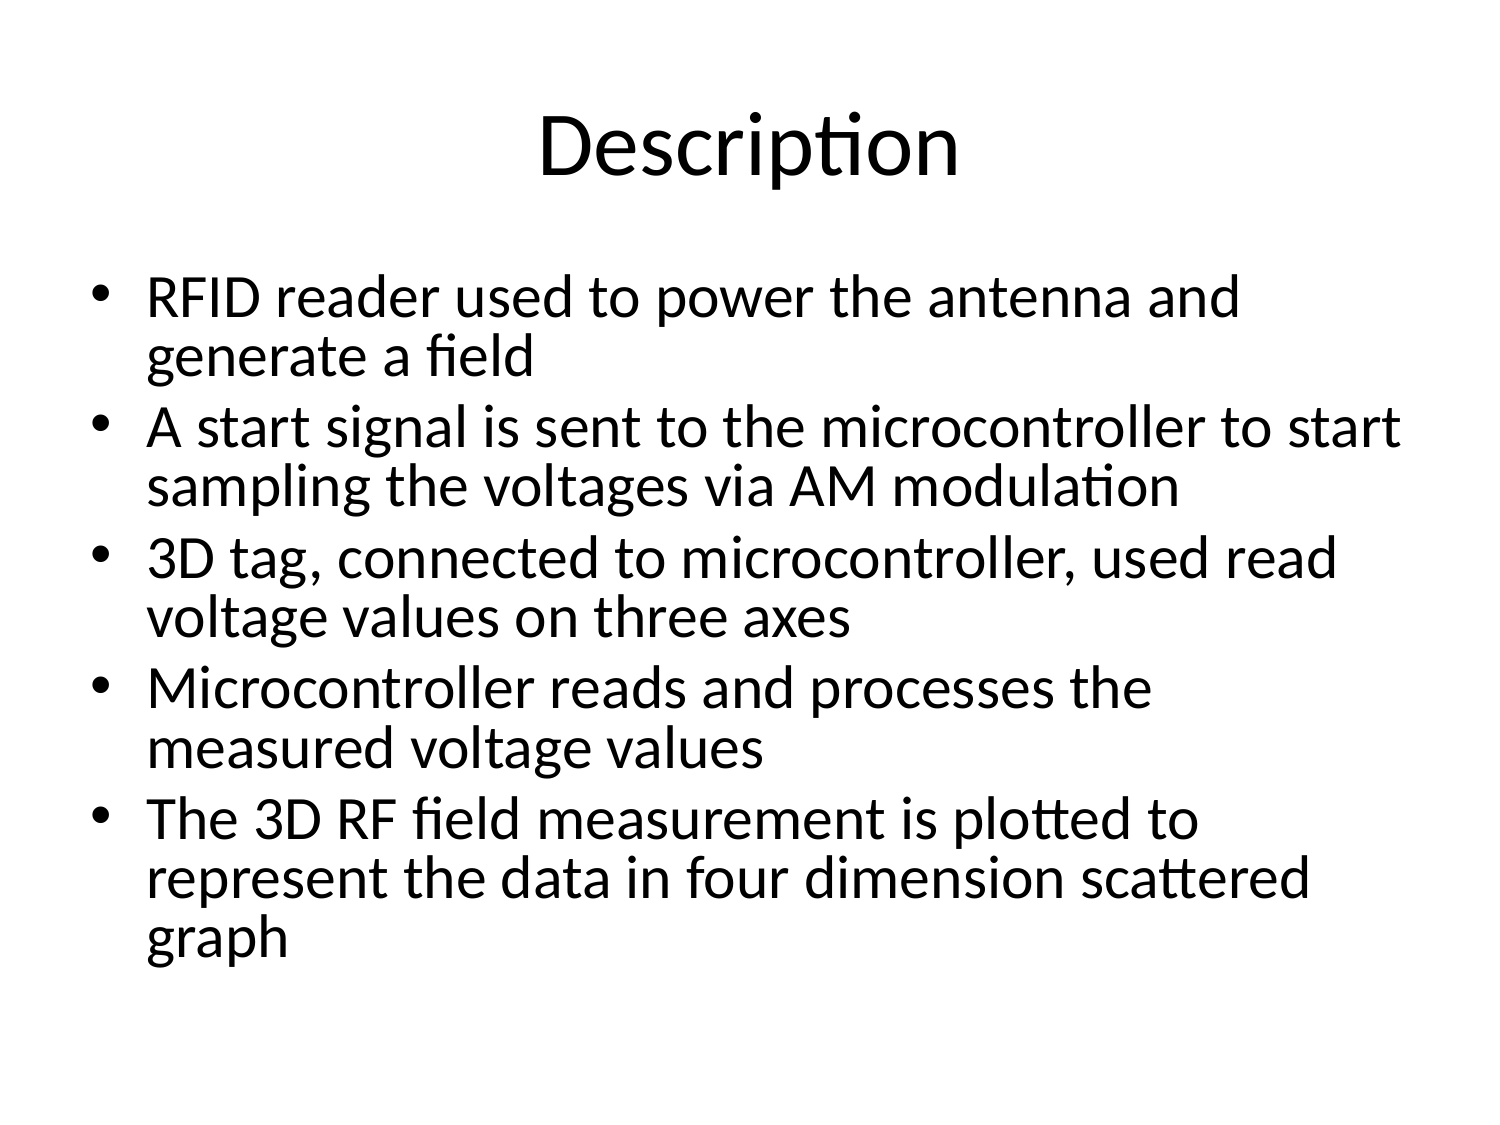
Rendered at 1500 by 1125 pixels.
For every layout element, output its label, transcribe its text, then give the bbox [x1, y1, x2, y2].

list RFID reader used to power the antenna and generate a field A start signal is sent to the microcontroller to start sampling the voltages via AM modulation 3D tag, connected to microcontroller, used read voltage values on three axes Microcontroller reads and processes the measured voltage values The 3D RF field measurement is plotted to represent the data in four dimension scattered graph [75, 262, 1425, 1005]
title Description [75, 45, 1425, 233]
